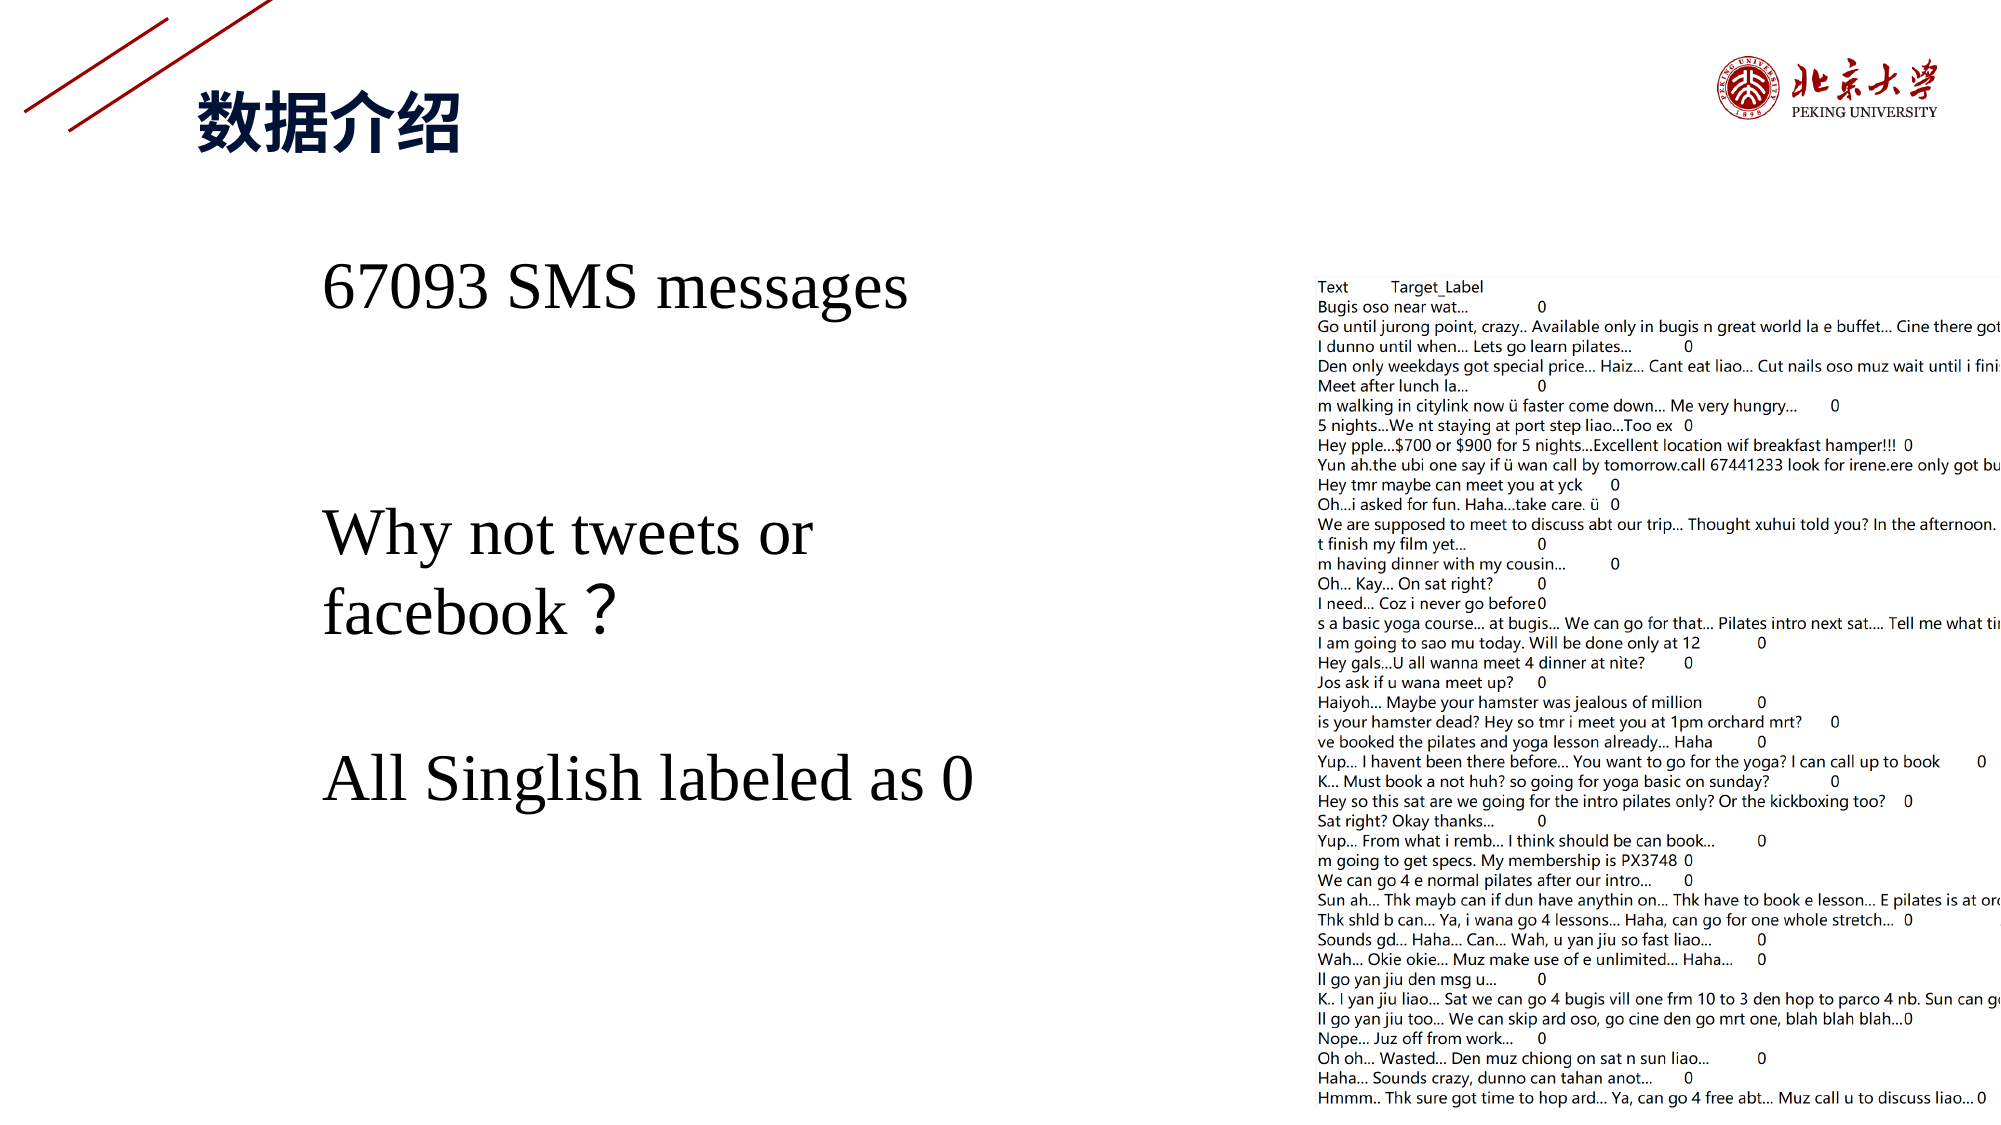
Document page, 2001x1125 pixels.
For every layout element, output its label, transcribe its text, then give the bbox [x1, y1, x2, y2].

text_box Why not tweets or facebook？ [307, 480, 1167, 656]
text_box 67093 SMS messages [307, 234, 1167, 330]
text_box 数据介绍 [181, 73, 619, 168]
picture [1315, 276, 2000, 1110]
text_box All Singlish labeled as 0 [307, 726, 1315, 822]
picture [1717, 56, 1937, 122]
